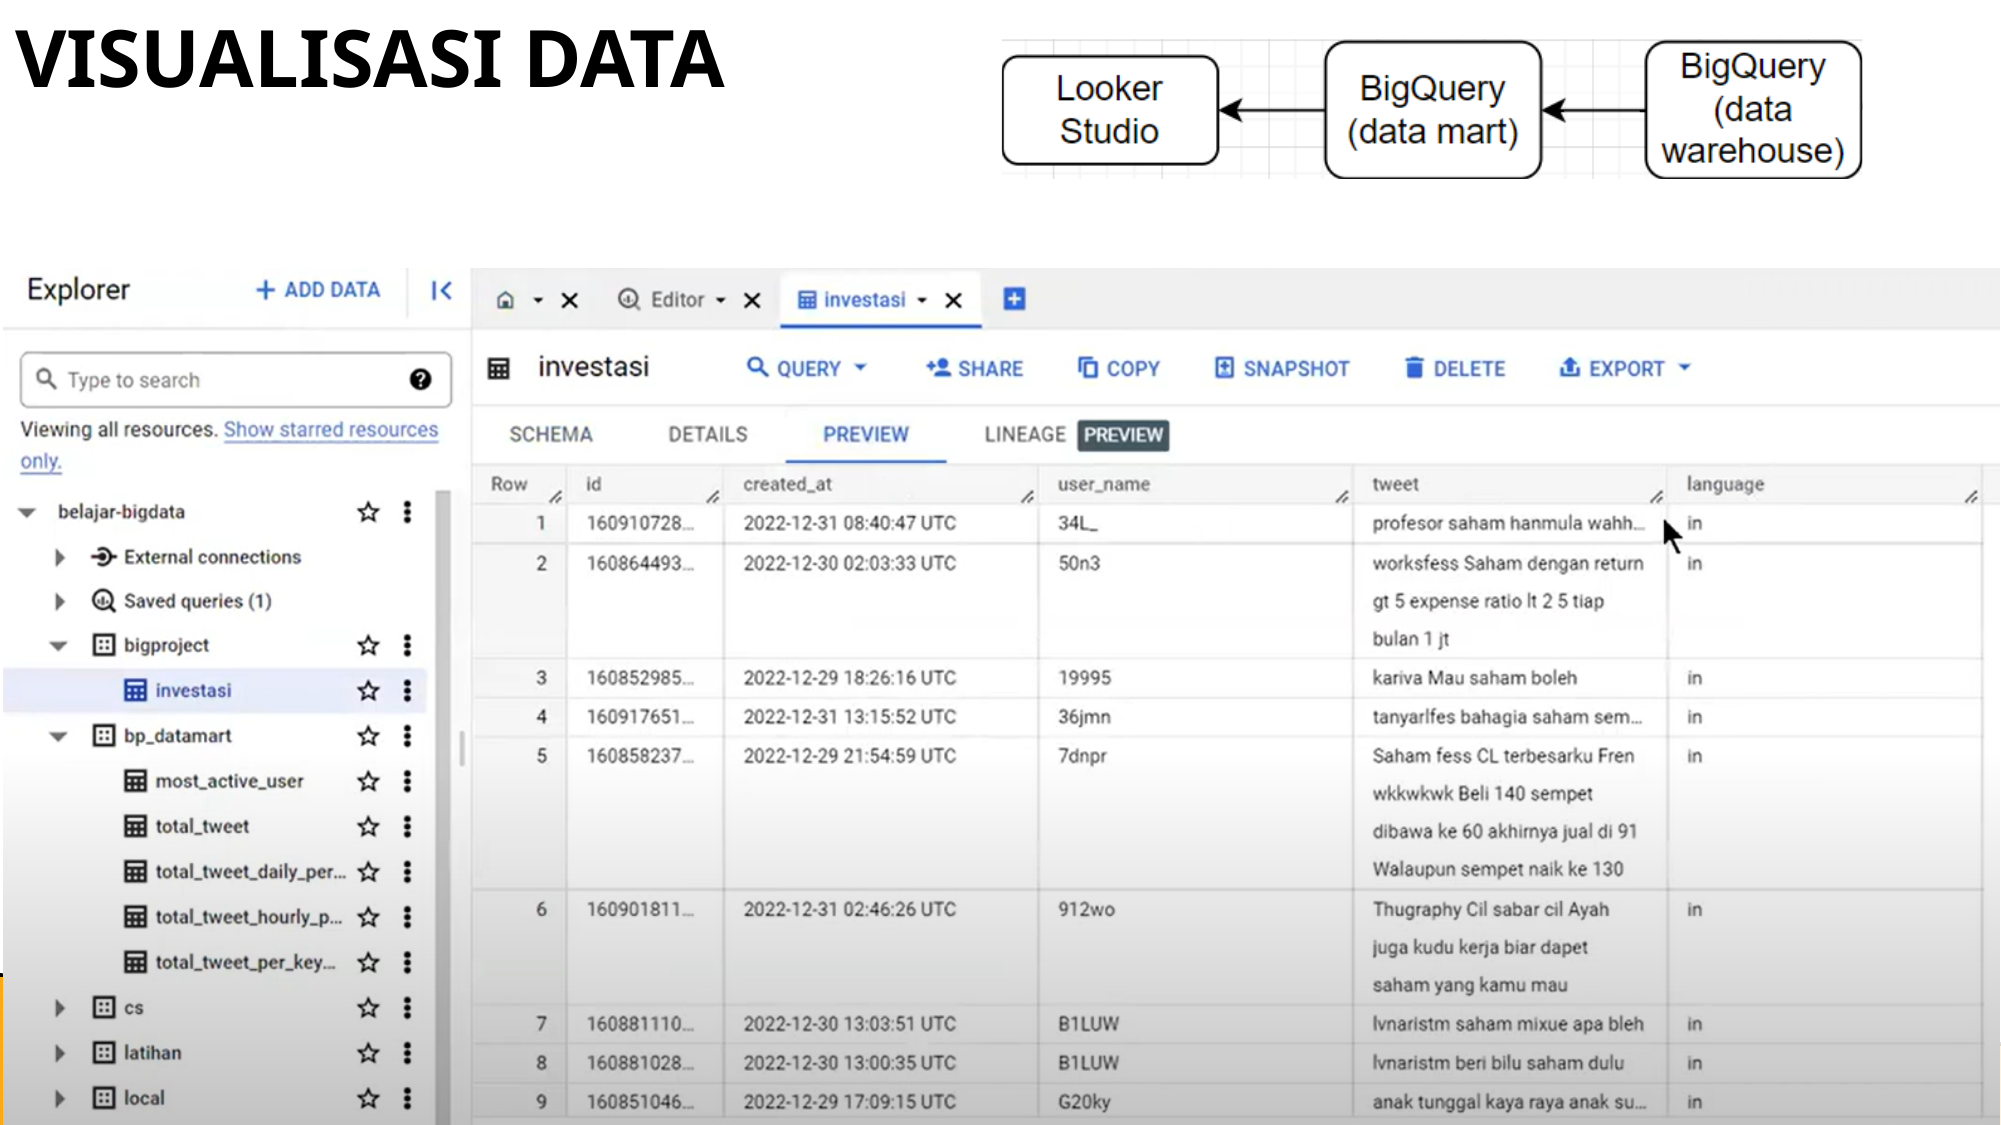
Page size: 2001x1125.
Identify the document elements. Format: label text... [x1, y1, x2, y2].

picture [3, 268, 2000, 1125]
picture [1001, 39, 1863, 179]
title Visualisasi data [0, 0, 1725, 124]
